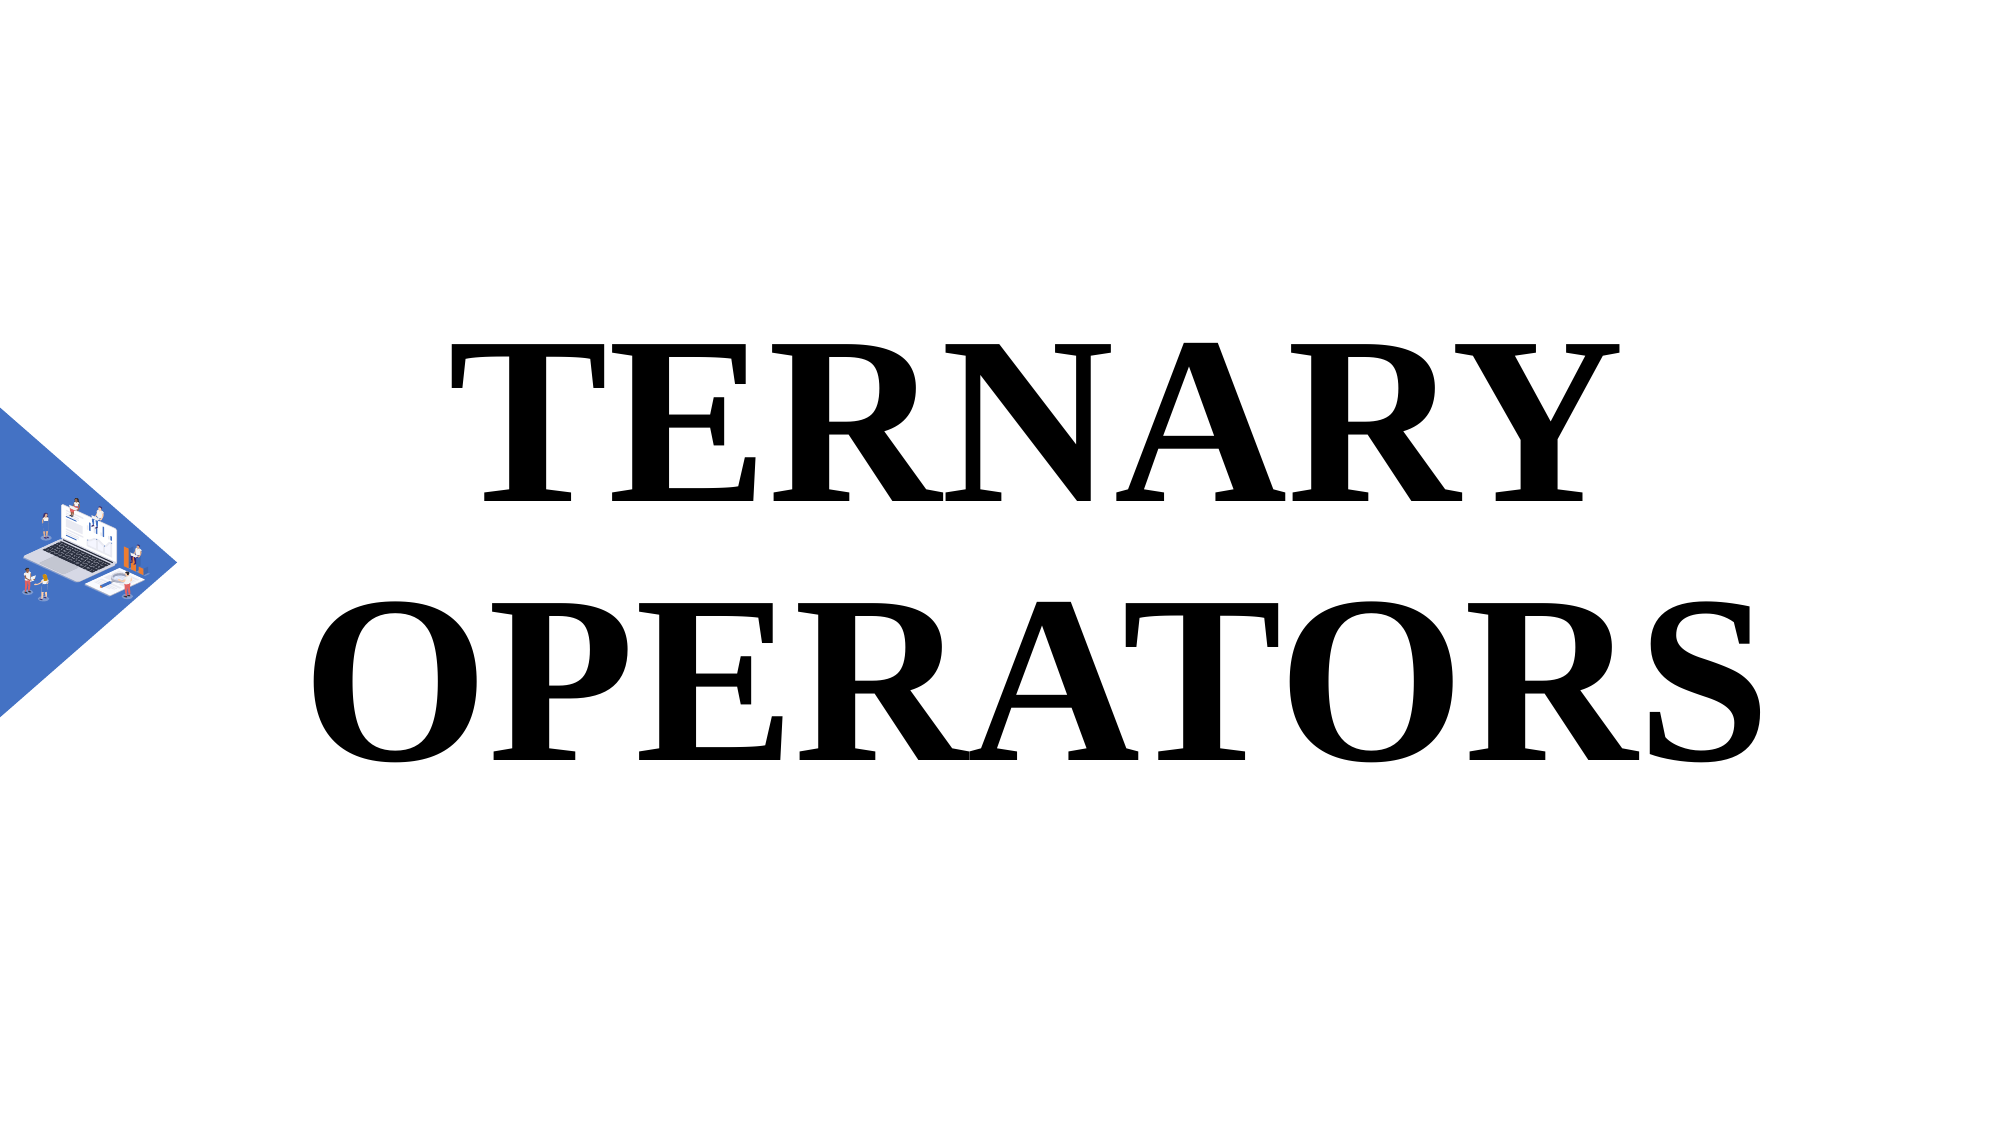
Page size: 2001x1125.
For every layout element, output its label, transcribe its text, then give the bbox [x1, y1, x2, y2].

title TERNARY OPERATORS [256, 240, 1818, 867]
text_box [21, 498, 150, 602]
